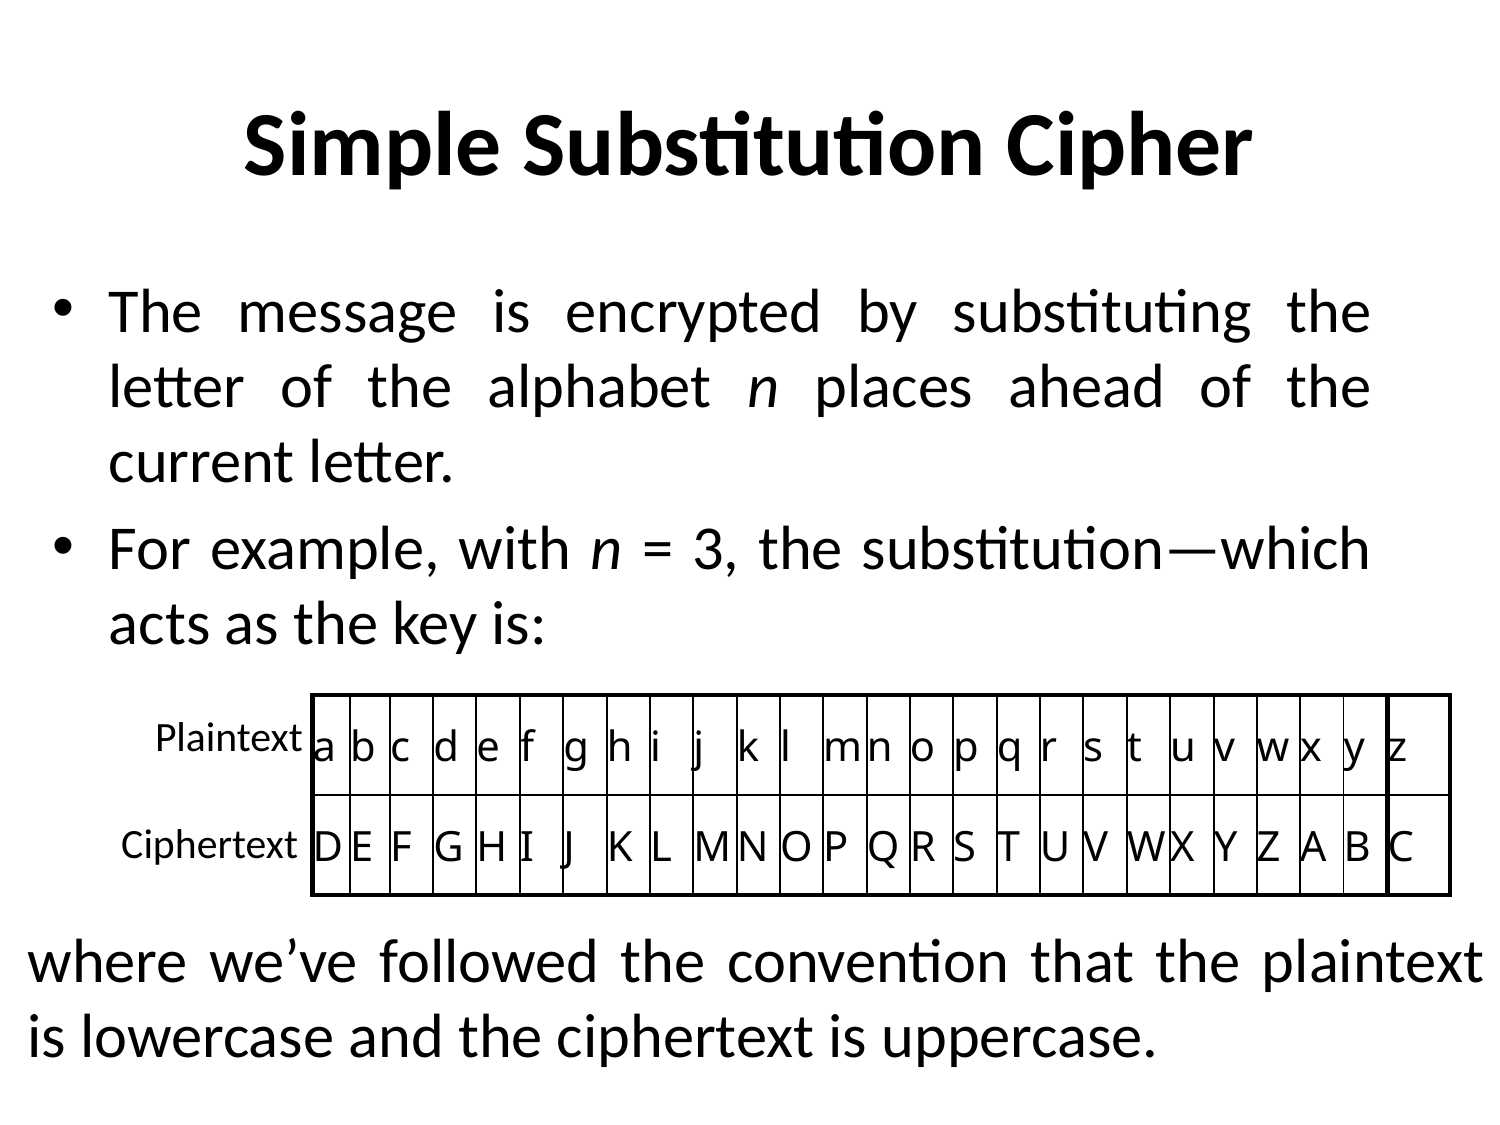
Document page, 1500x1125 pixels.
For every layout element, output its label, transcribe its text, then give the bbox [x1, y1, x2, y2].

table_header e [477, 697, 519, 794]
table_cell M [694, 796, 736, 893]
table_cell F [391, 796, 432, 893]
table_header g [564, 697, 606, 794]
table_header u [1171, 697, 1213, 794]
table_cell W [1128, 796, 1169, 893]
table_cell H [477, 796, 519, 893]
table_header q [998, 697, 1039, 794]
text_box Plaintext [140, 702, 318, 768]
table_cell A [1301, 796, 1343, 893]
text_box where we’ve followed the convention that the plaintext is lowercase and the ciphertext is uppercase. [12, 912, 1500, 1078]
table_header c [391, 697, 432, 794]
table_cell T [998, 796, 1039, 893]
table_header k [738, 697, 779, 794]
table_header j [694, 697, 736, 794]
table_cell C [1390, 796, 1448, 893]
table_header t [1128, 697, 1169, 794]
table_header d [434, 697, 475, 794]
table_cell L [651, 796, 692, 893]
text_box Ciphertext [106, 809, 314, 875]
title Simple Substitution Cipher [75, 45, 1425, 233]
table_cell X [1171, 796, 1213, 893]
table_cell D [315, 796, 349, 893]
table_cell K [608, 796, 649, 893]
table_cell E [351, 796, 389, 893]
table_header y [1344, 697, 1385, 794]
table_header m [824, 697, 866, 794]
table_cell Z [1258, 796, 1299, 893]
table_header h [608, 697, 649, 794]
list The message is encrypted by substituting the letter of the alphabet n places ahead of the current letter. For example, with n = 3, the substitution—which acts as the key is: [37, 262, 1388, 912]
table_header b [351, 697, 389, 794]
table_cell V [1084, 796, 1126, 893]
table_header n [868, 697, 909, 794]
table_header r [1041, 697, 1082, 794]
table_cell S [954, 796, 996, 893]
table_header w [1258, 697, 1299, 794]
table_cell N [738, 796, 779, 893]
table_cell J [564, 796, 606, 893]
table_cell B [1344, 796, 1385, 893]
table_header x [1301, 697, 1343, 794]
table_cell G [434, 796, 475, 893]
table_header p [954, 697, 996, 794]
table_cell O [781, 796, 822, 893]
table_cell I [521, 796, 562, 893]
table_header s [1084, 697, 1126, 794]
table_header f [521, 697, 562, 794]
table_header z [1390, 697, 1448, 794]
table_header l [781, 697, 822, 794]
table_cell P [824, 796, 866, 893]
table_cell Q [868, 796, 909, 893]
table_cell Y [1215, 796, 1256, 893]
table_header a [315, 697, 349, 794]
table_header i [651, 697, 692, 794]
table_header v [1215, 697, 1256, 794]
table_header o [911, 697, 952, 794]
table_cell R [911, 796, 952, 893]
table_cell U [1041, 796, 1082, 893]
